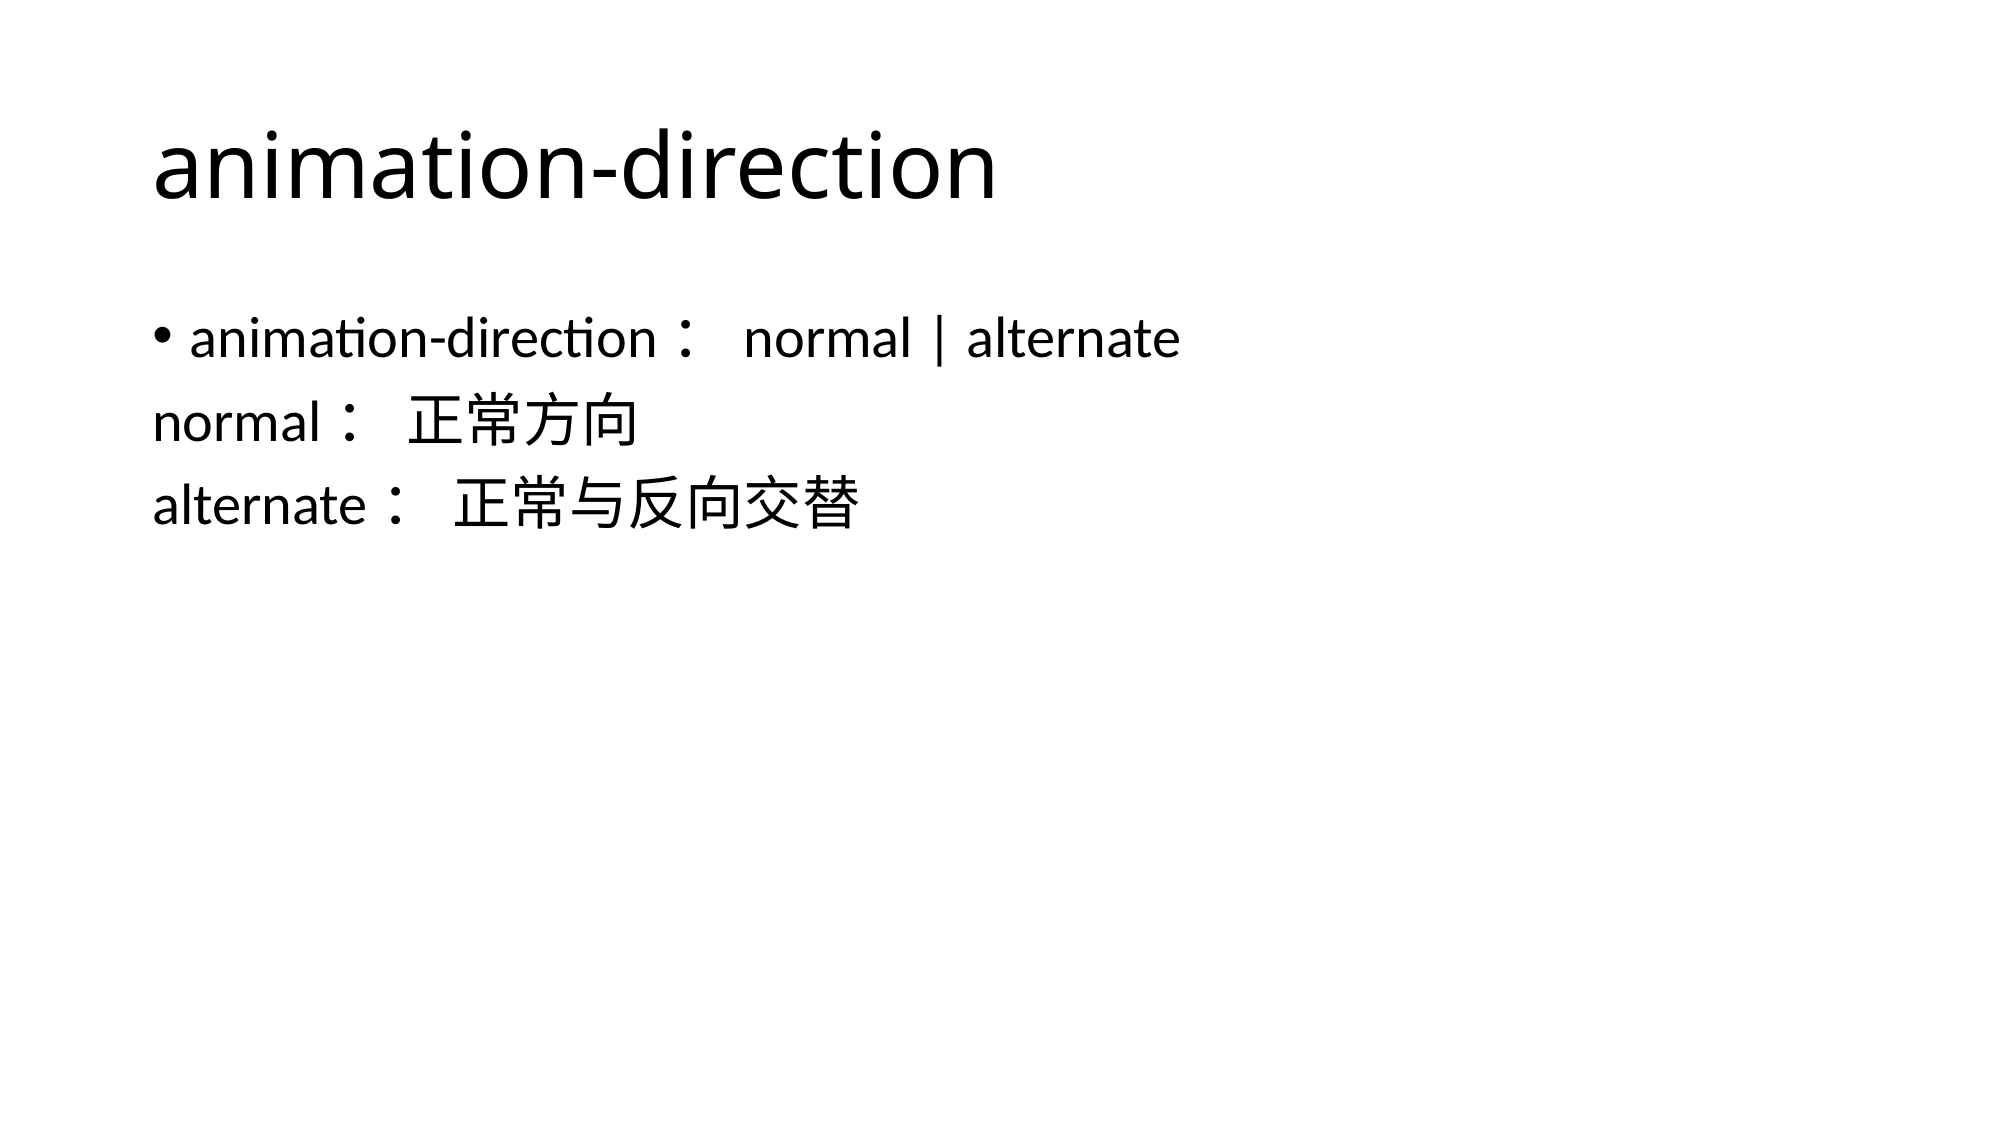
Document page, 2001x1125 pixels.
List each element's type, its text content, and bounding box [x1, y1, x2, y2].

title animation-direction [137, 59, 1863, 278]
list animation-direction：normal | alternate normal： 正常方向 alternate： 正常与反向交替 [137, 299, 1863, 1014]
